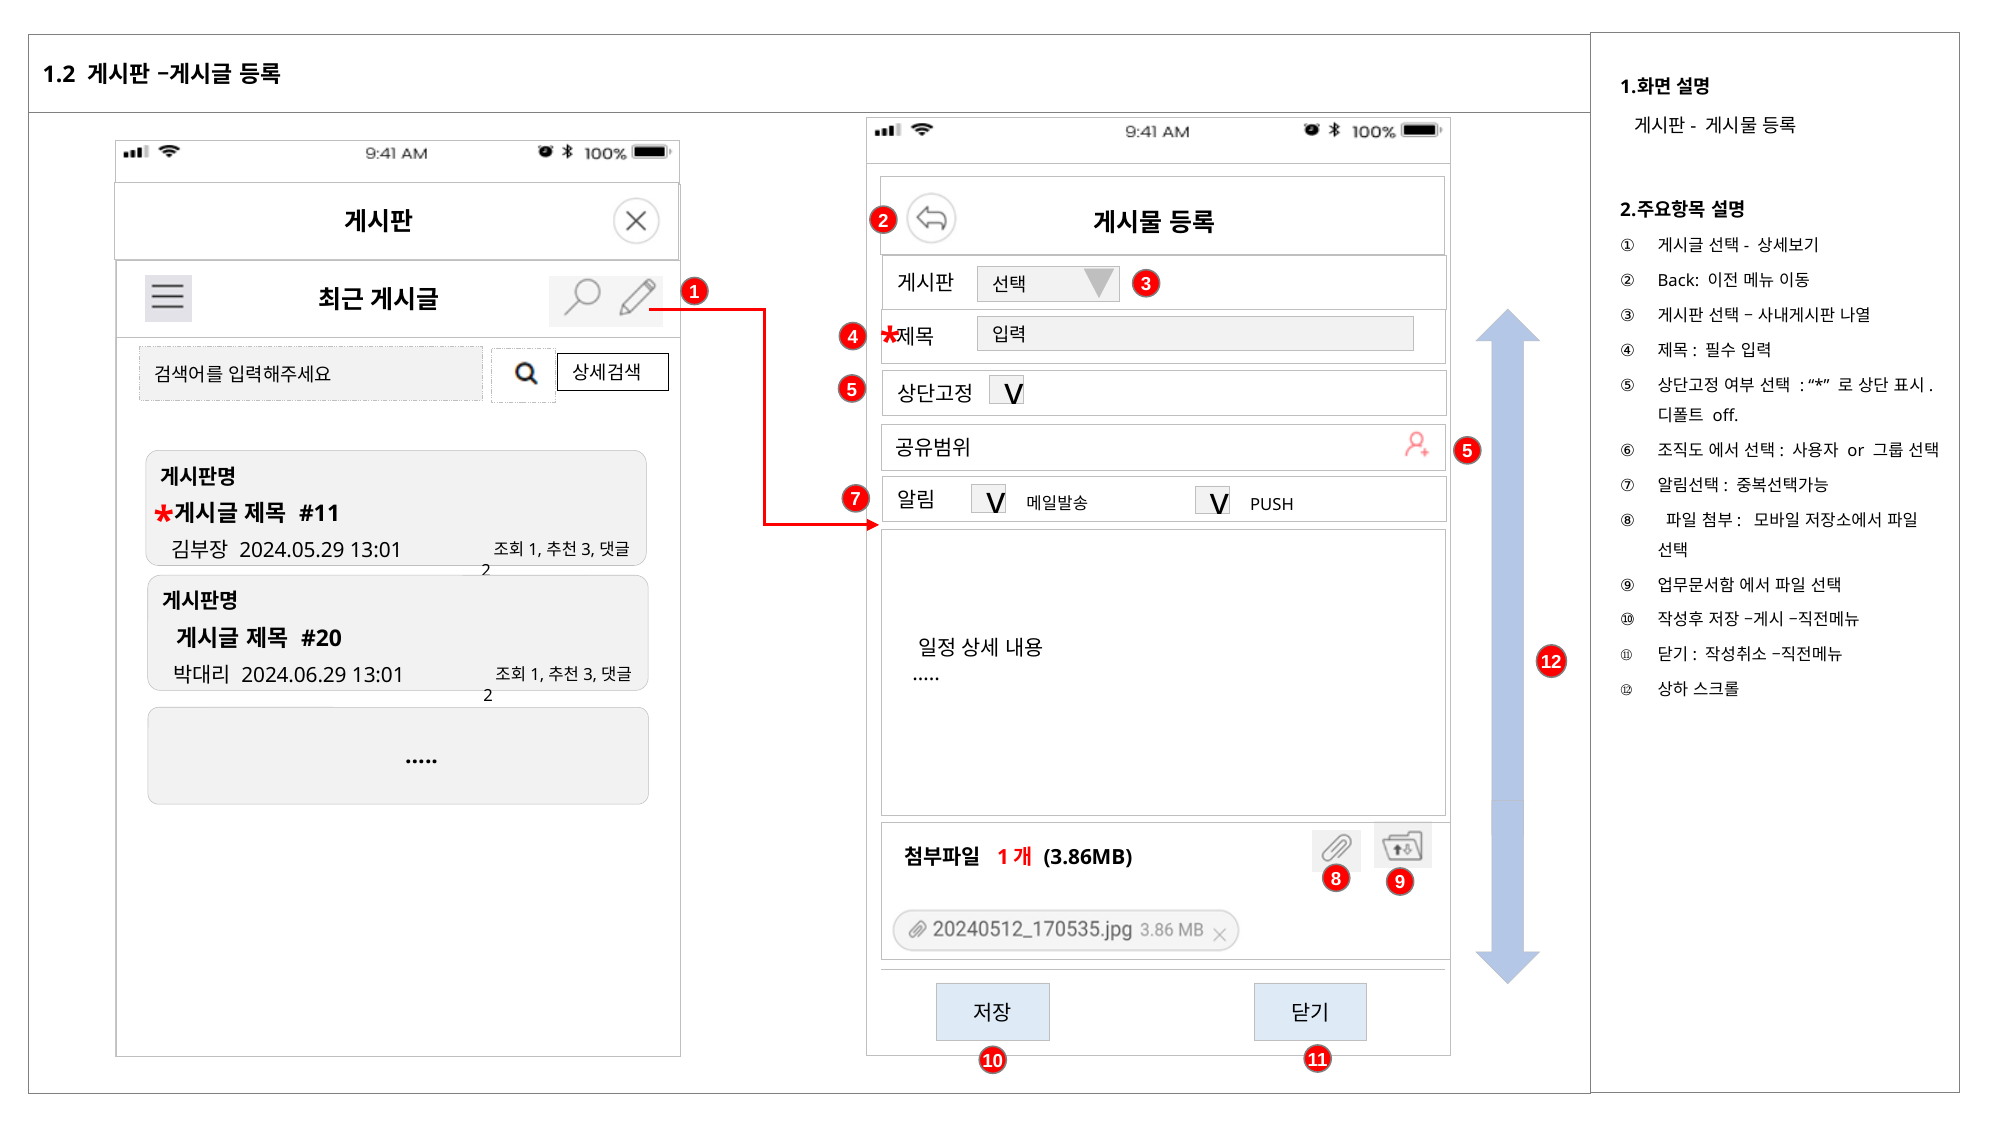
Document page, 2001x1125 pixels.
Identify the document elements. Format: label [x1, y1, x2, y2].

picture [1312, 830, 1361, 872]
picture [885, 906, 1244, 955]
picture [1381, 426, 1443, 469]
picture [549, 276, 663, 327]
picture [498, 351, 557, 399]
picture [904, 192, 961, 247]
text_box [27, 32, 1960, 1095]
picture [1374, 821, 1432, 868]
picture [606, 196, 663, 246]
picture [145, 275, 192, 322]
